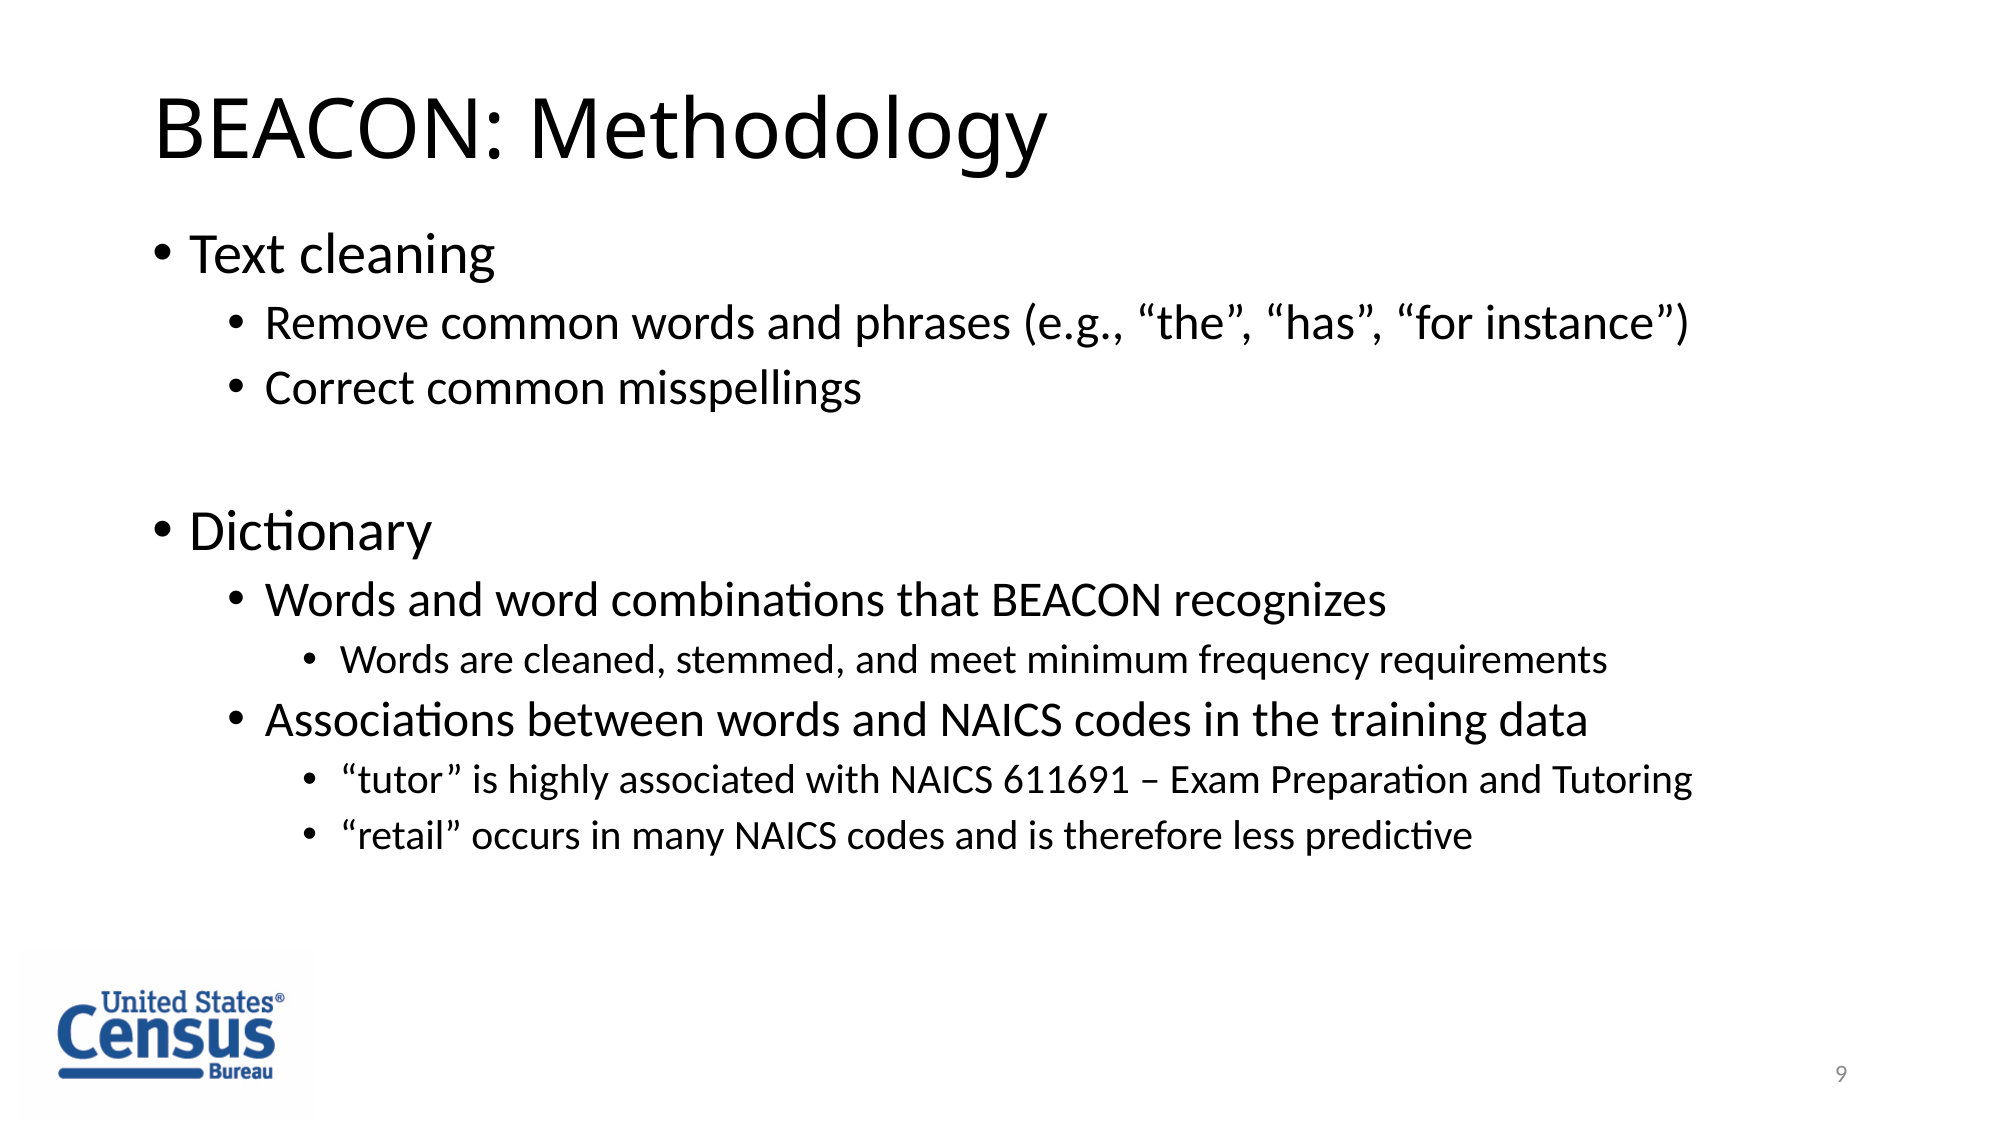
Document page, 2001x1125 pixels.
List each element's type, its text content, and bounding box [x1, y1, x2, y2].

list Text cleaning Remove common words and phrases (e.g., “the”, “has”, “for instance”) Correct common misspellings Dictionary Words and word combinations that BEACON recognizes Words are cleaned, stemmed, and meet minimum frequency requirements Associations between words and NAICS codes in the training data “tutor” is highly associated with NAICS 611691 – Exam Preparation and Tutoring “retail” occurs in many NAICS codes and is therefore less predictive [137, 216, 1863, 930]
picture [18, 950, 316, 1120]
slide_number 9 [1412, 1042, 1863, 1103]
title BEACON: Methodology [137, 22, 1863, 216]
